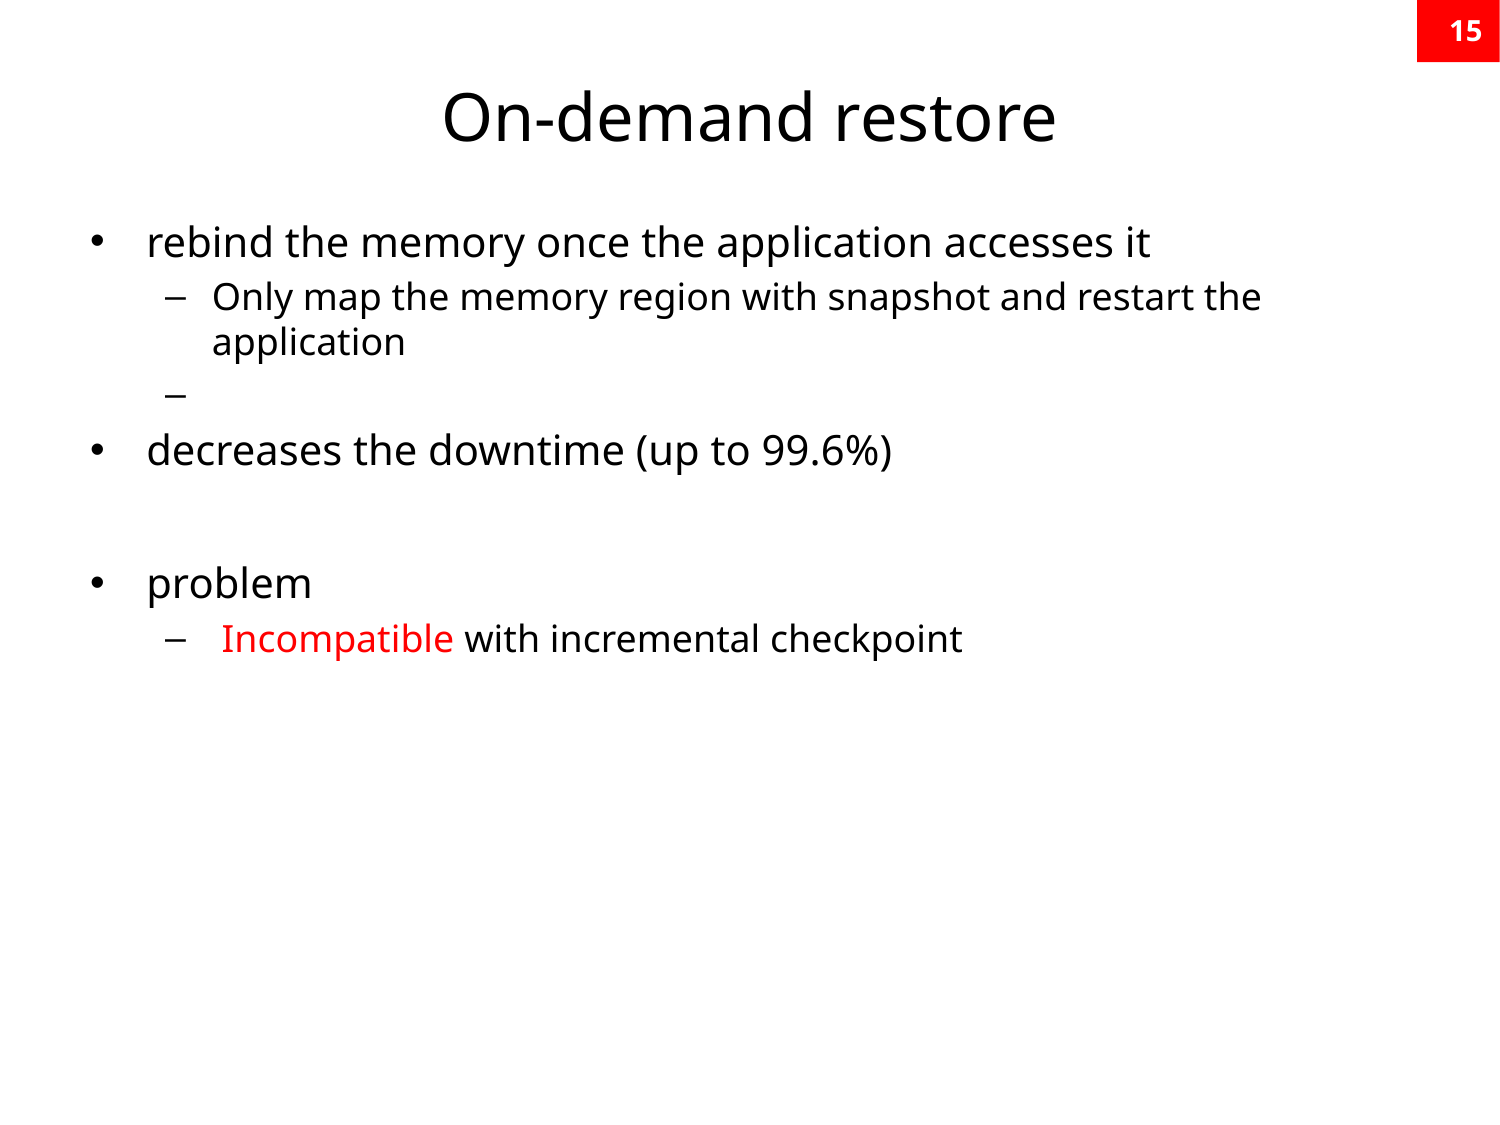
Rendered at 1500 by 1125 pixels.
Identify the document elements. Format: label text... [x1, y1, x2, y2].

list rebind the memory once the application accesses it Only map the memory region with snapshot and restart the application decreases the downtime (up to 99.6%) problem Incompatible with incremental checkpoint [75, 208, 1459, 1071]
title On-demand restore [75, 45, 1425, 185]
slide_number 15 [1147, 2, 1498, 62]
